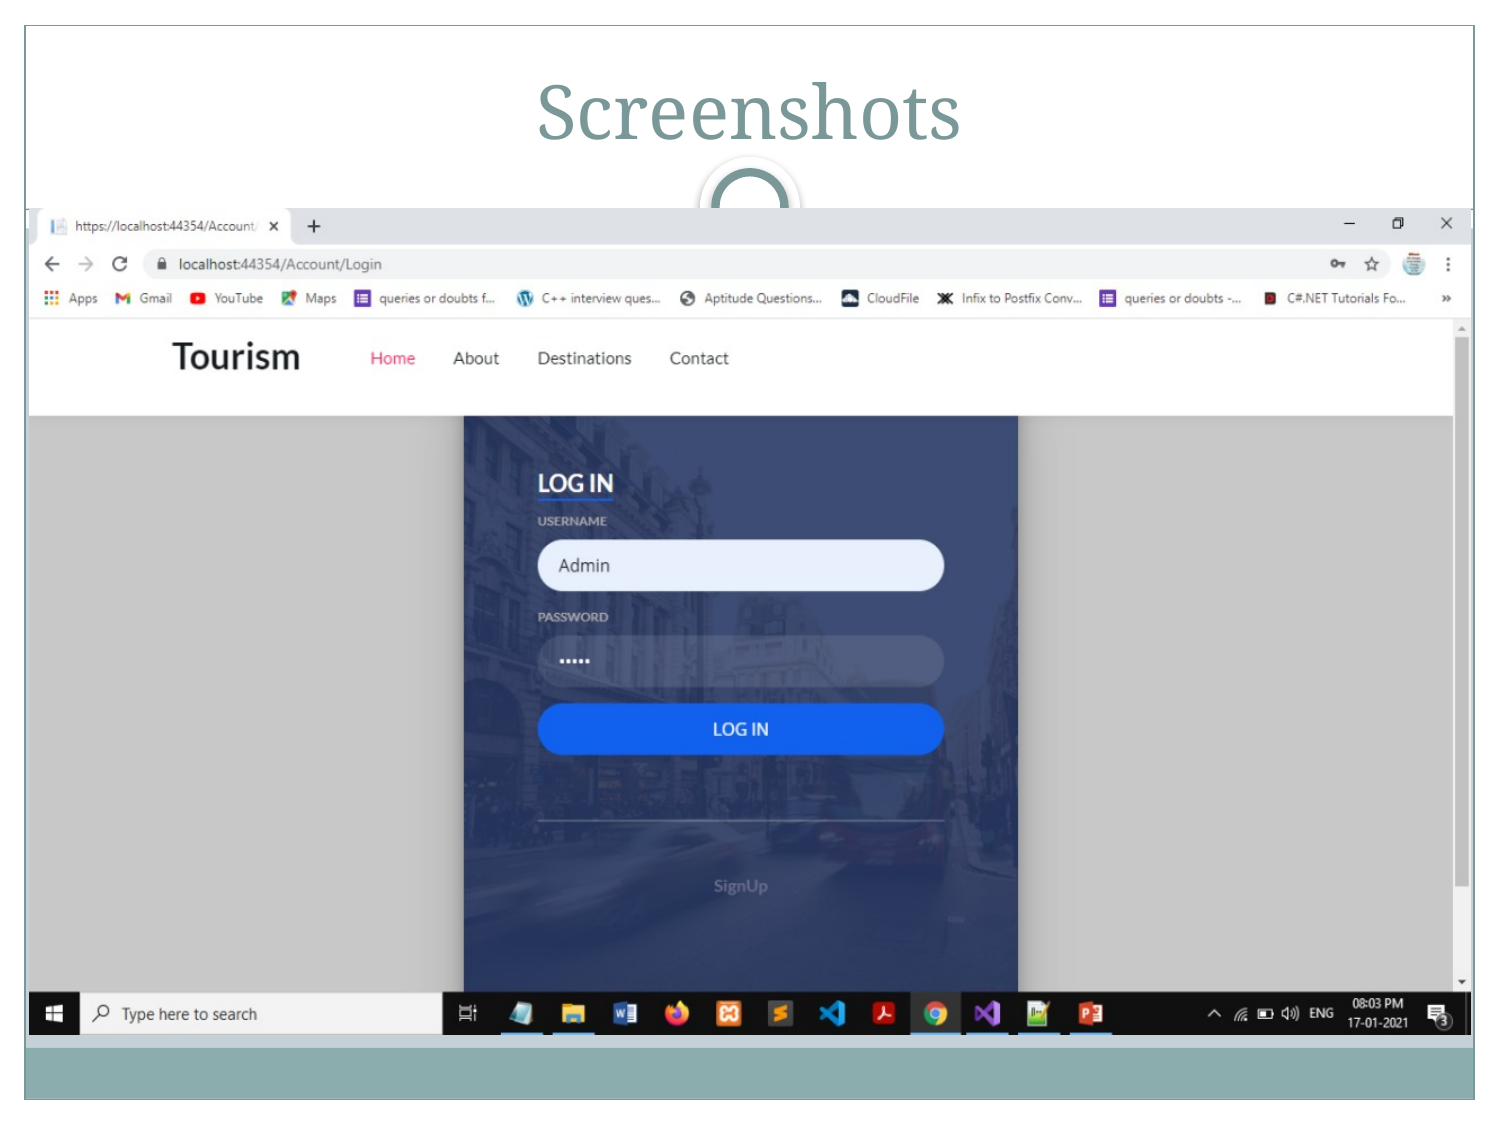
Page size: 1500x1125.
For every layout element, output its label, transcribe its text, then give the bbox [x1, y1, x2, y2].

title Screenshots [49, 37, 1450, 162]
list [29, 207, 1471, 1036]
